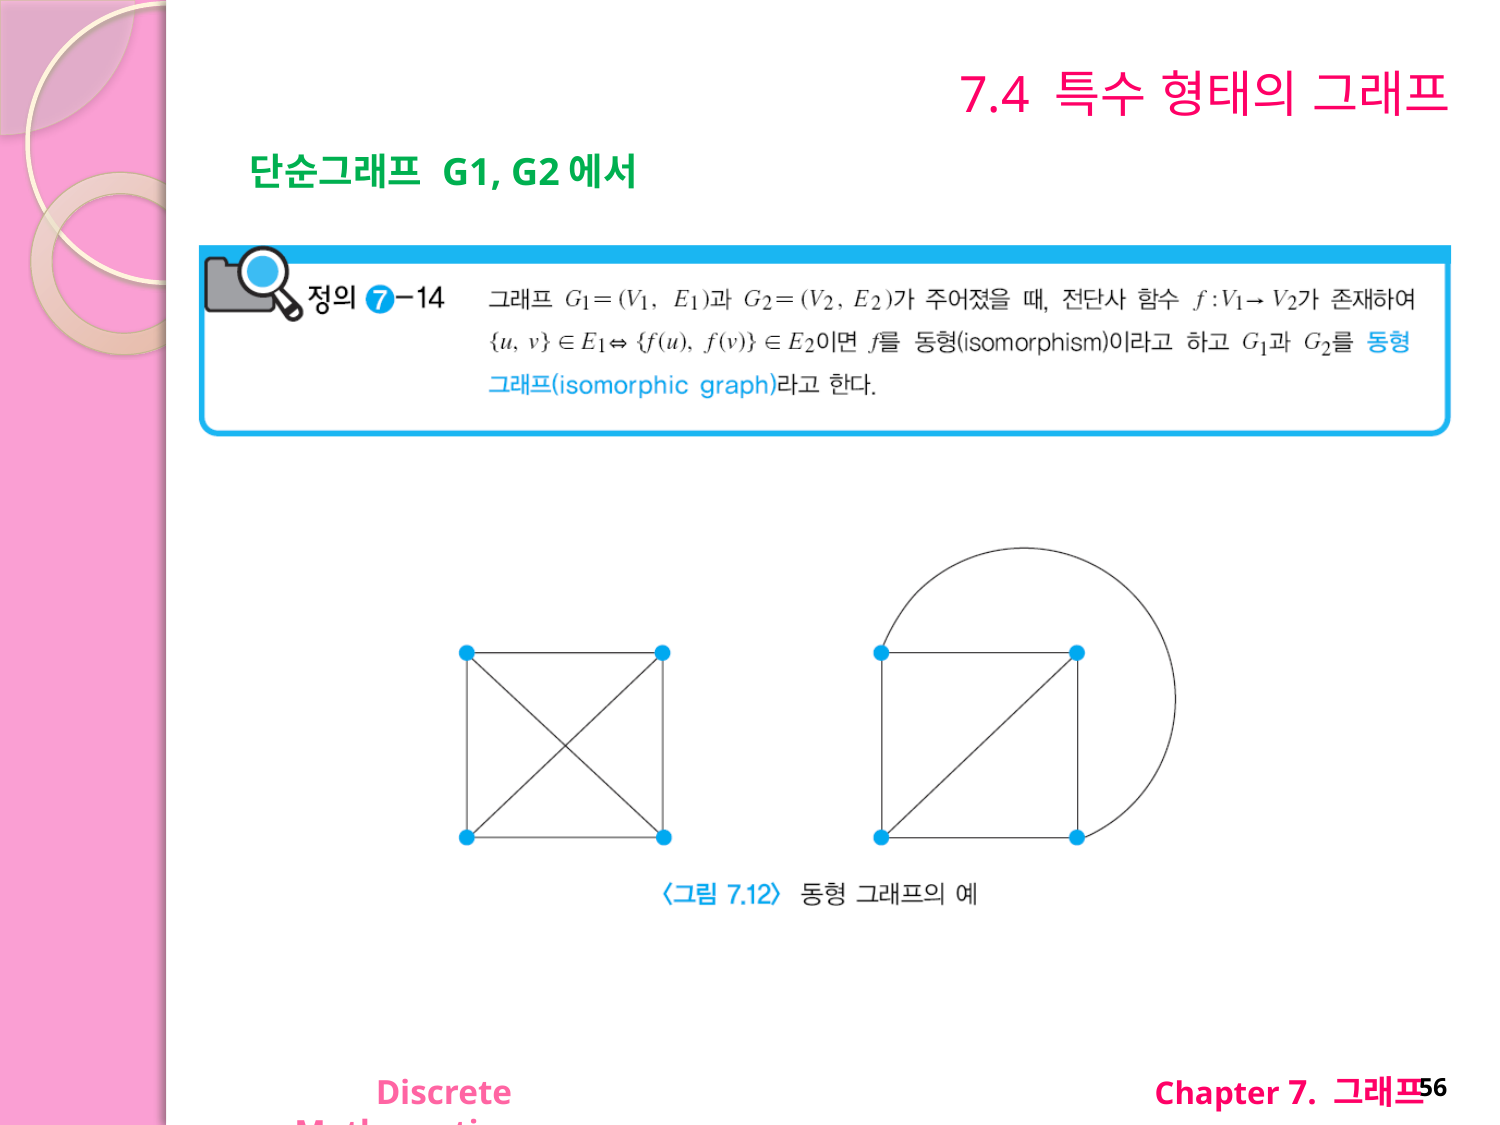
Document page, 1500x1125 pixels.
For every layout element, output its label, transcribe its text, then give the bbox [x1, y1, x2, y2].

text_box Discrete Mathematics [172, 1063, 528, 1125]
title 7.4 특수 형태의 그래프 [235, 45, 1466, 141]
text_box Chapter 7. 그래프 [1139, 1063, 1500, 1119]
picture [187, 231, 1462, 456]
text_box 단순그래프 G1, G2에서 [235, 140, 703, 201]
picture [395, 503, 1211, 932]
